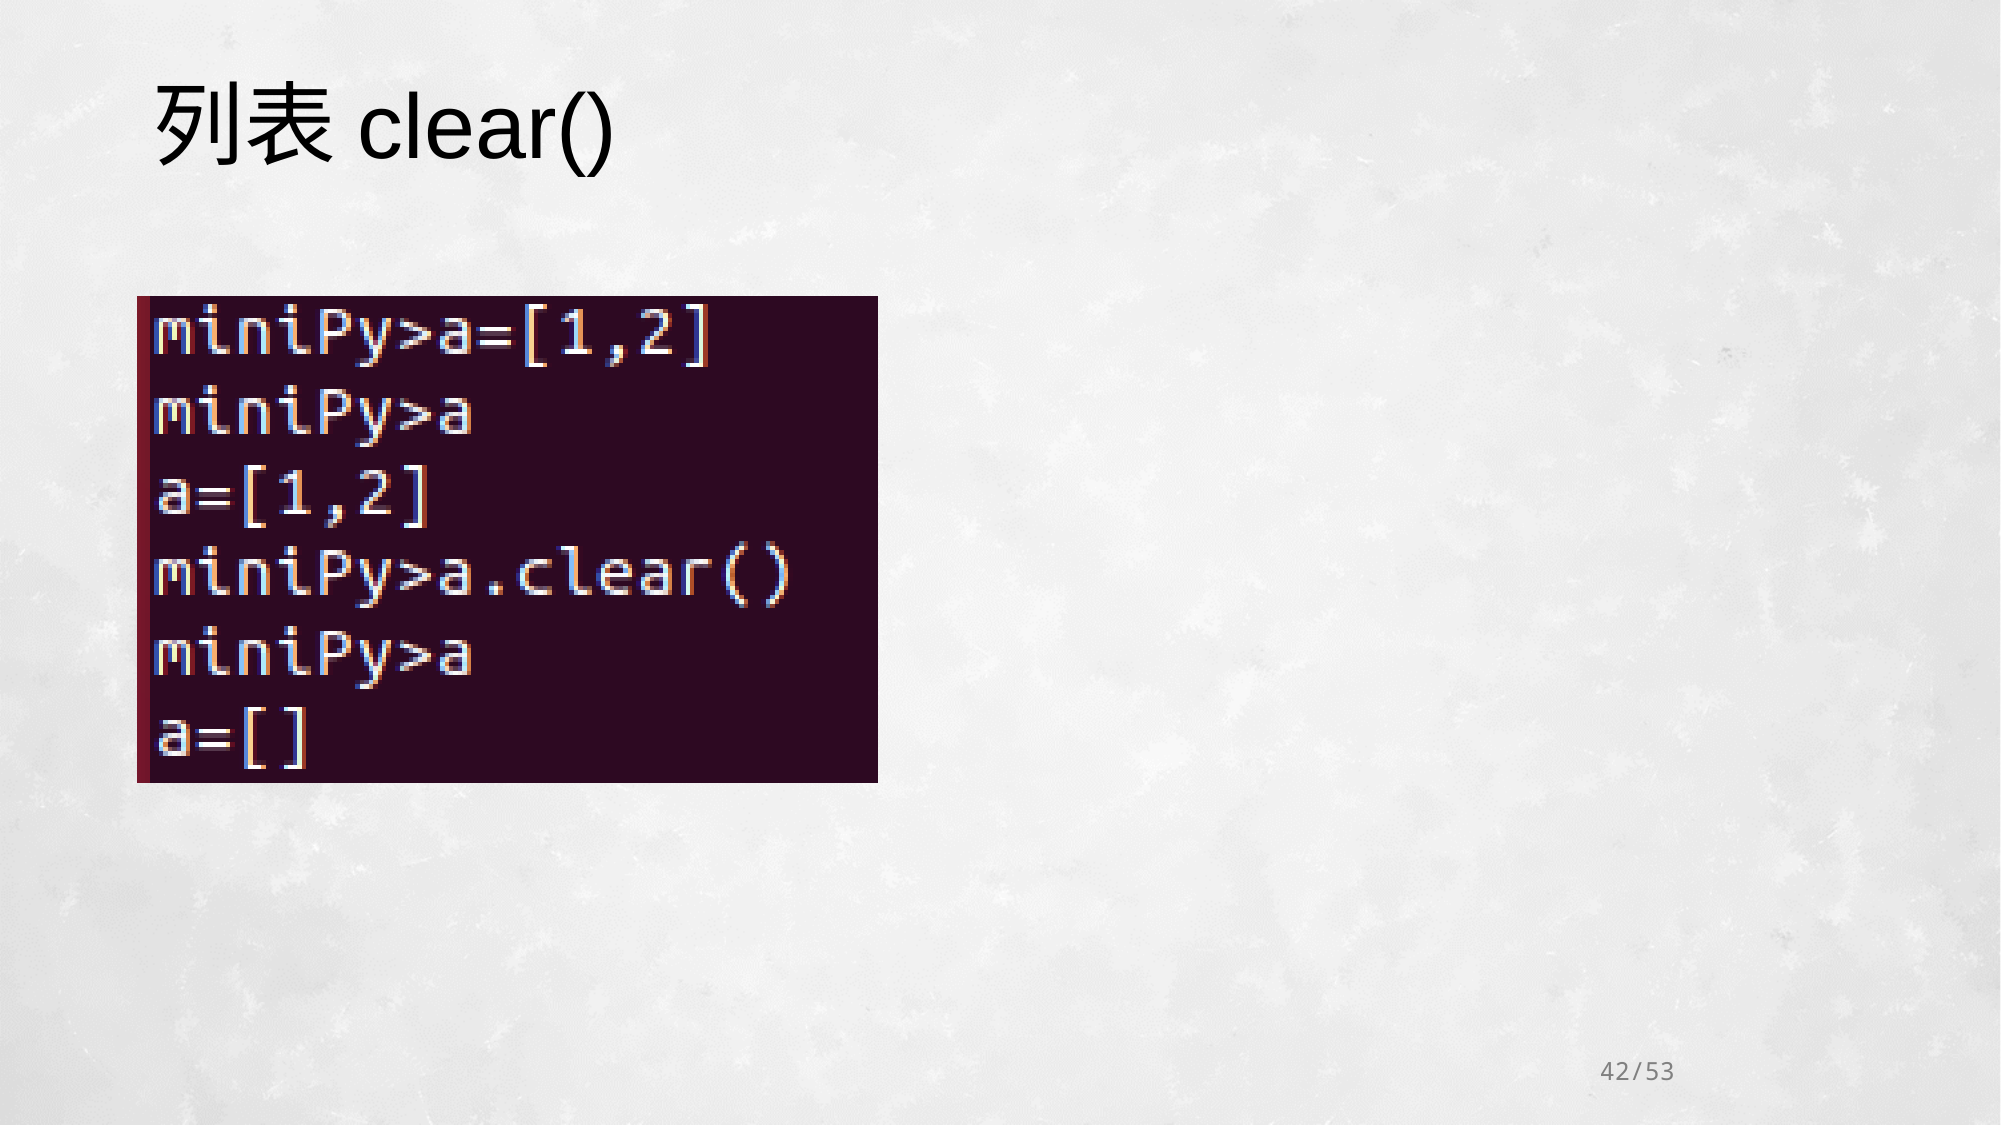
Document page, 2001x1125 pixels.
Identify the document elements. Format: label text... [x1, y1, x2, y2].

picture [137, 296, 878, 783]
title 列表clear() [137, 0, 1863, 187]
slide_number 42/53 [1412, 1042, 1863, 1103]
